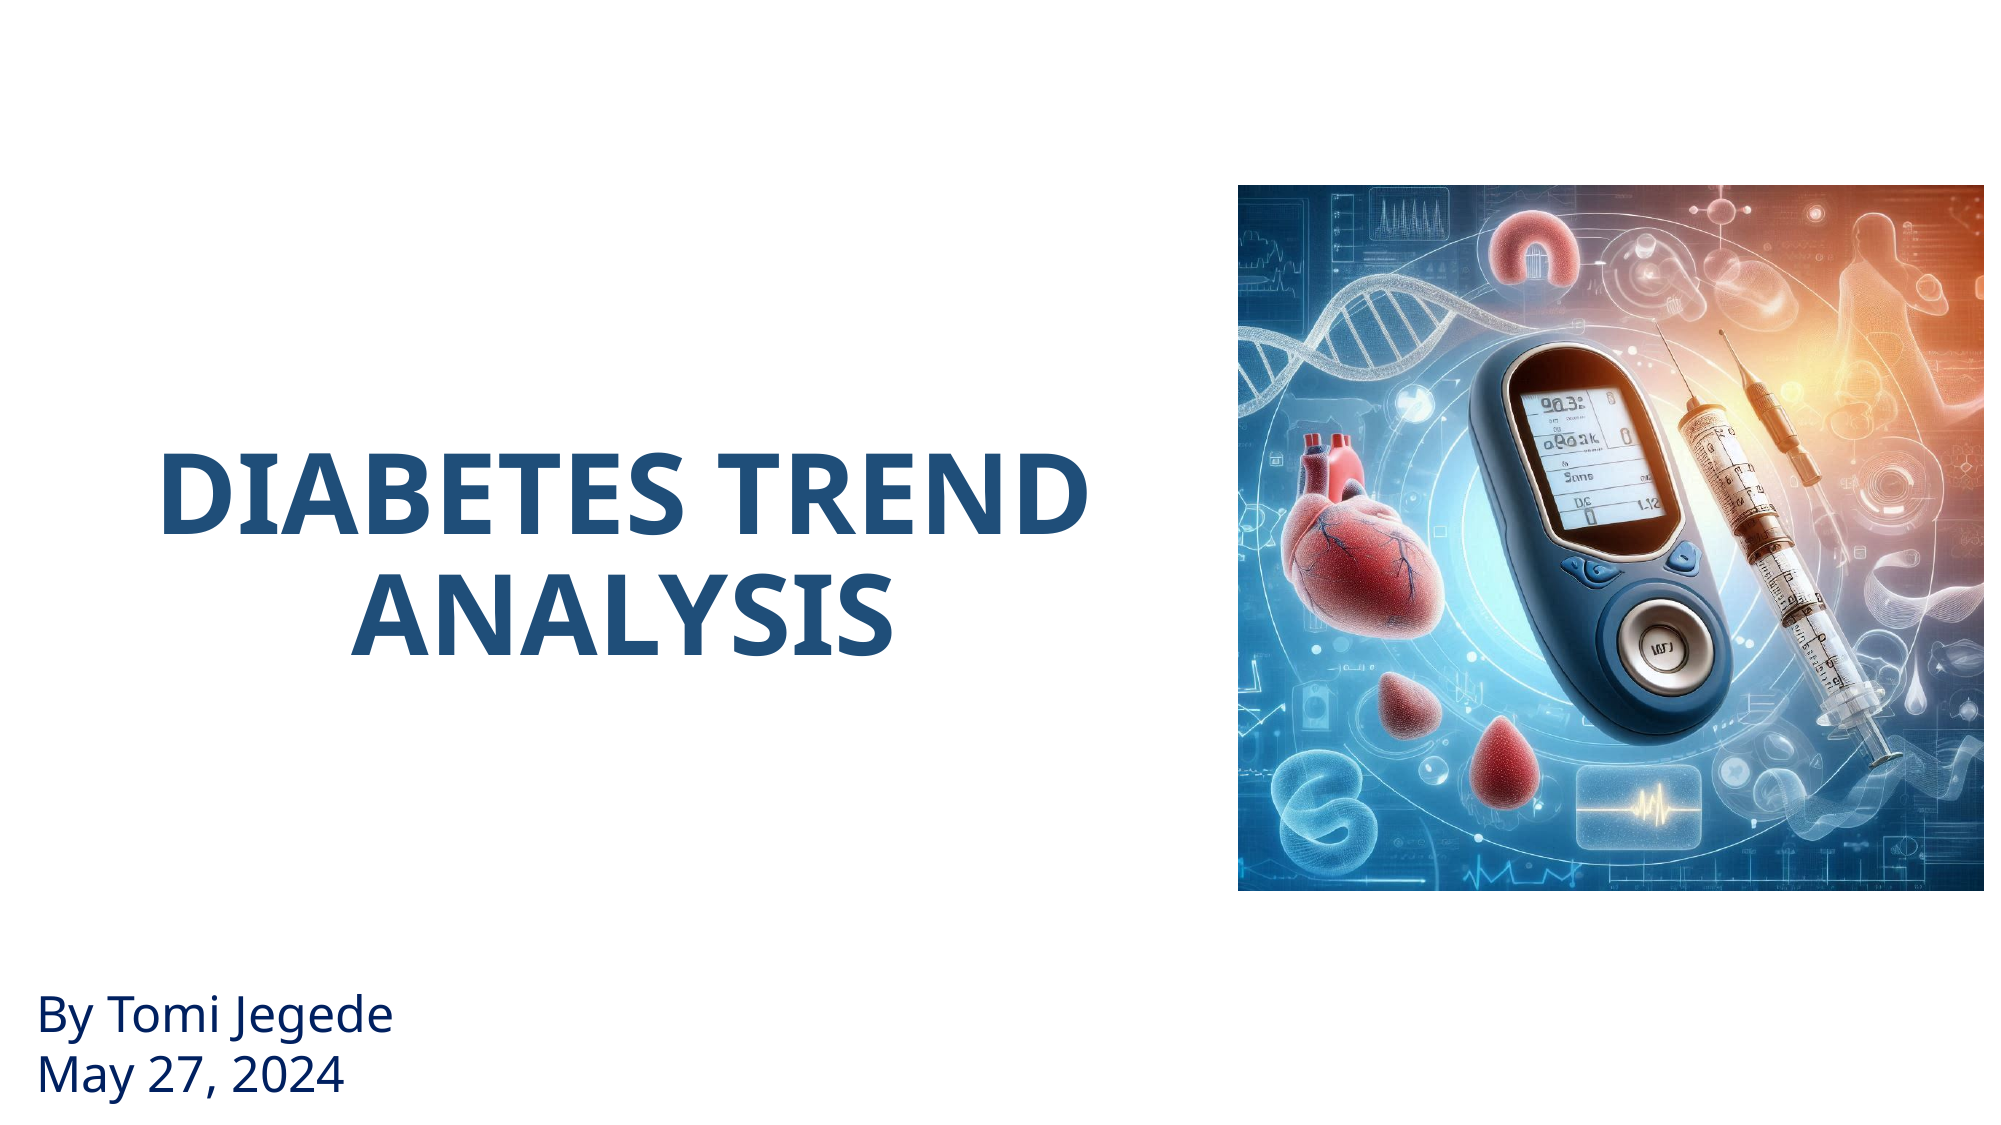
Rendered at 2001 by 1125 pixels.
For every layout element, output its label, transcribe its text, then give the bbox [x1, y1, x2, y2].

text_box By Tomi Jegede May 27, 2024 [21, 975, 567, 1125]
title DIABETES TREND ANALYSIS [0, 429, 1238, 524]
picture [1238, 185, 1984, 891]
